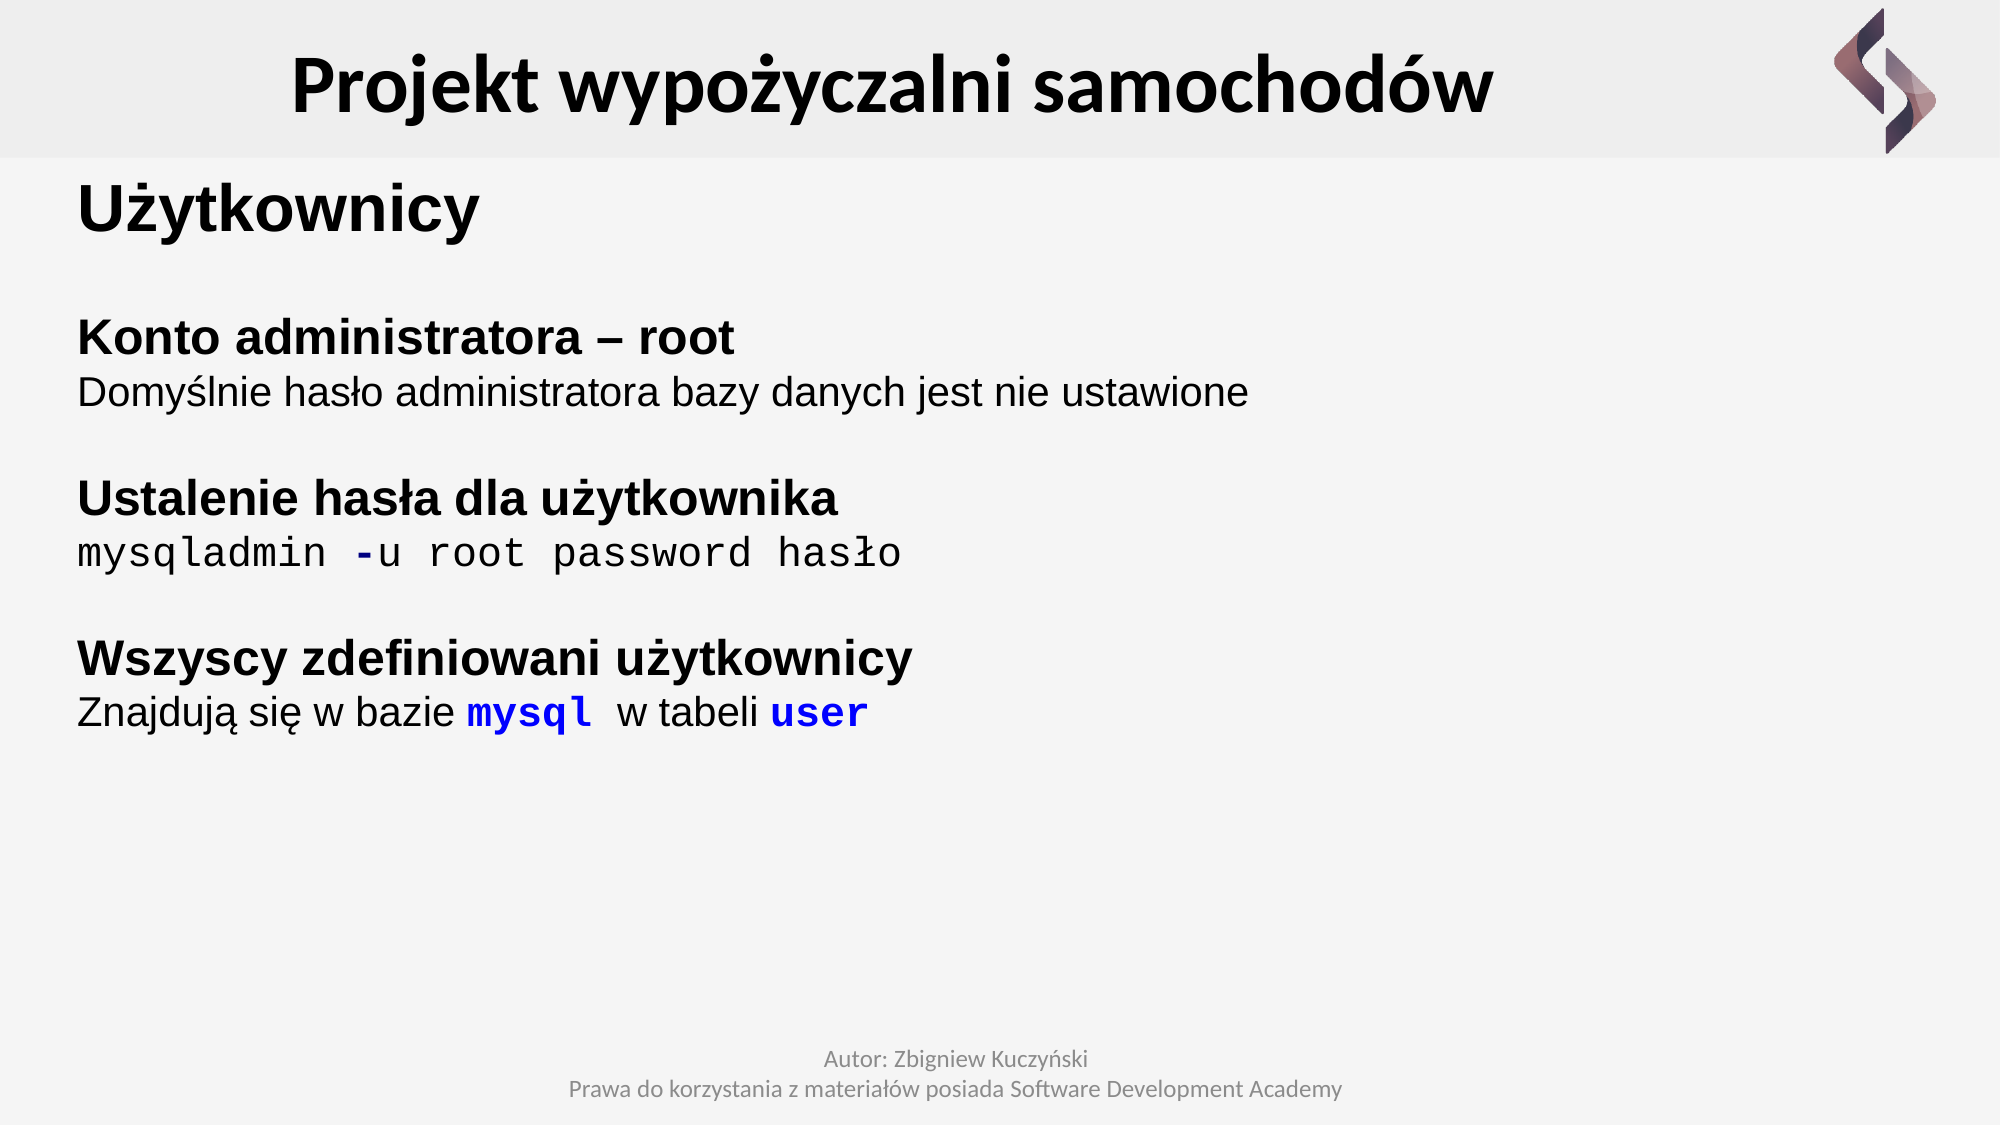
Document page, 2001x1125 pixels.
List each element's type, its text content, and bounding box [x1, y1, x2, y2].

text_box Użytkownicy Konto administratora – root Domyślnie hasło administratora bazy danych jest nie ustawione Ustalenie hasła dla użytkownika mysqladmin -u root password hasło Wszyscy zdefiniowani użytkownicy Znajdują się w bazie mysql w tabeli user [62, 157, 1938, 793]
text_box Autor: Zbigniew Kuczyński Prawa do korzystania z materiałów posiada Software Development Academy [486, 1042, 1426, 1103]
text_box Projekt wypożyczalni samochodów [0, 0, 1787, 158]
picture [1787, 0, 2001, 166]
